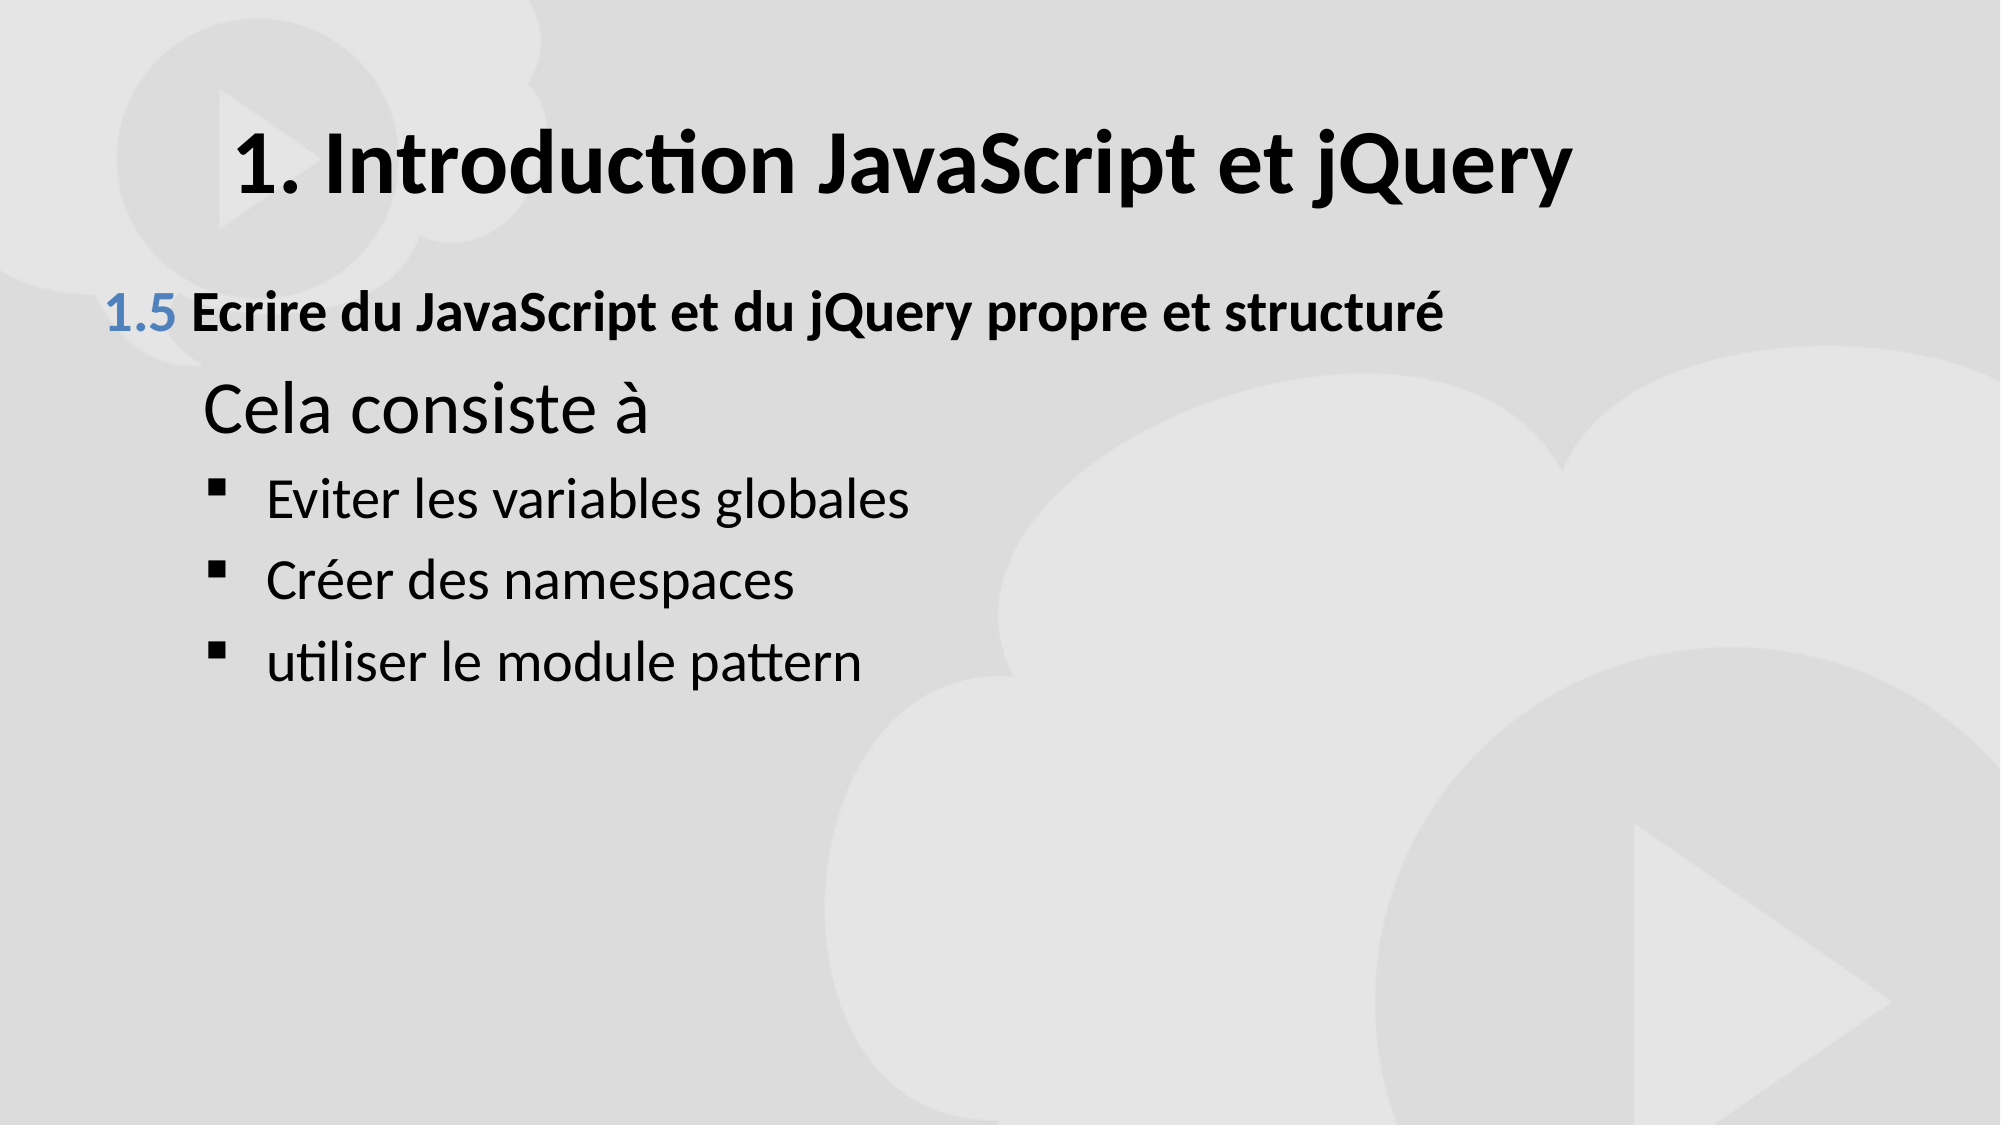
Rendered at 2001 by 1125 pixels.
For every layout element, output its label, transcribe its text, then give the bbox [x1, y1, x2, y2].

title 1. Introduction JavaScript et jQuery [106, 74, 1702, 239]
list 1.5 Ecrire du JavaScript et du jQuery propre et structuré Cela consiste à Eviter les variables globales Créer des namespaces utiliser le module pattern [88, 265, 1725, 988]
picture [0, 0, 2001, 1125]
